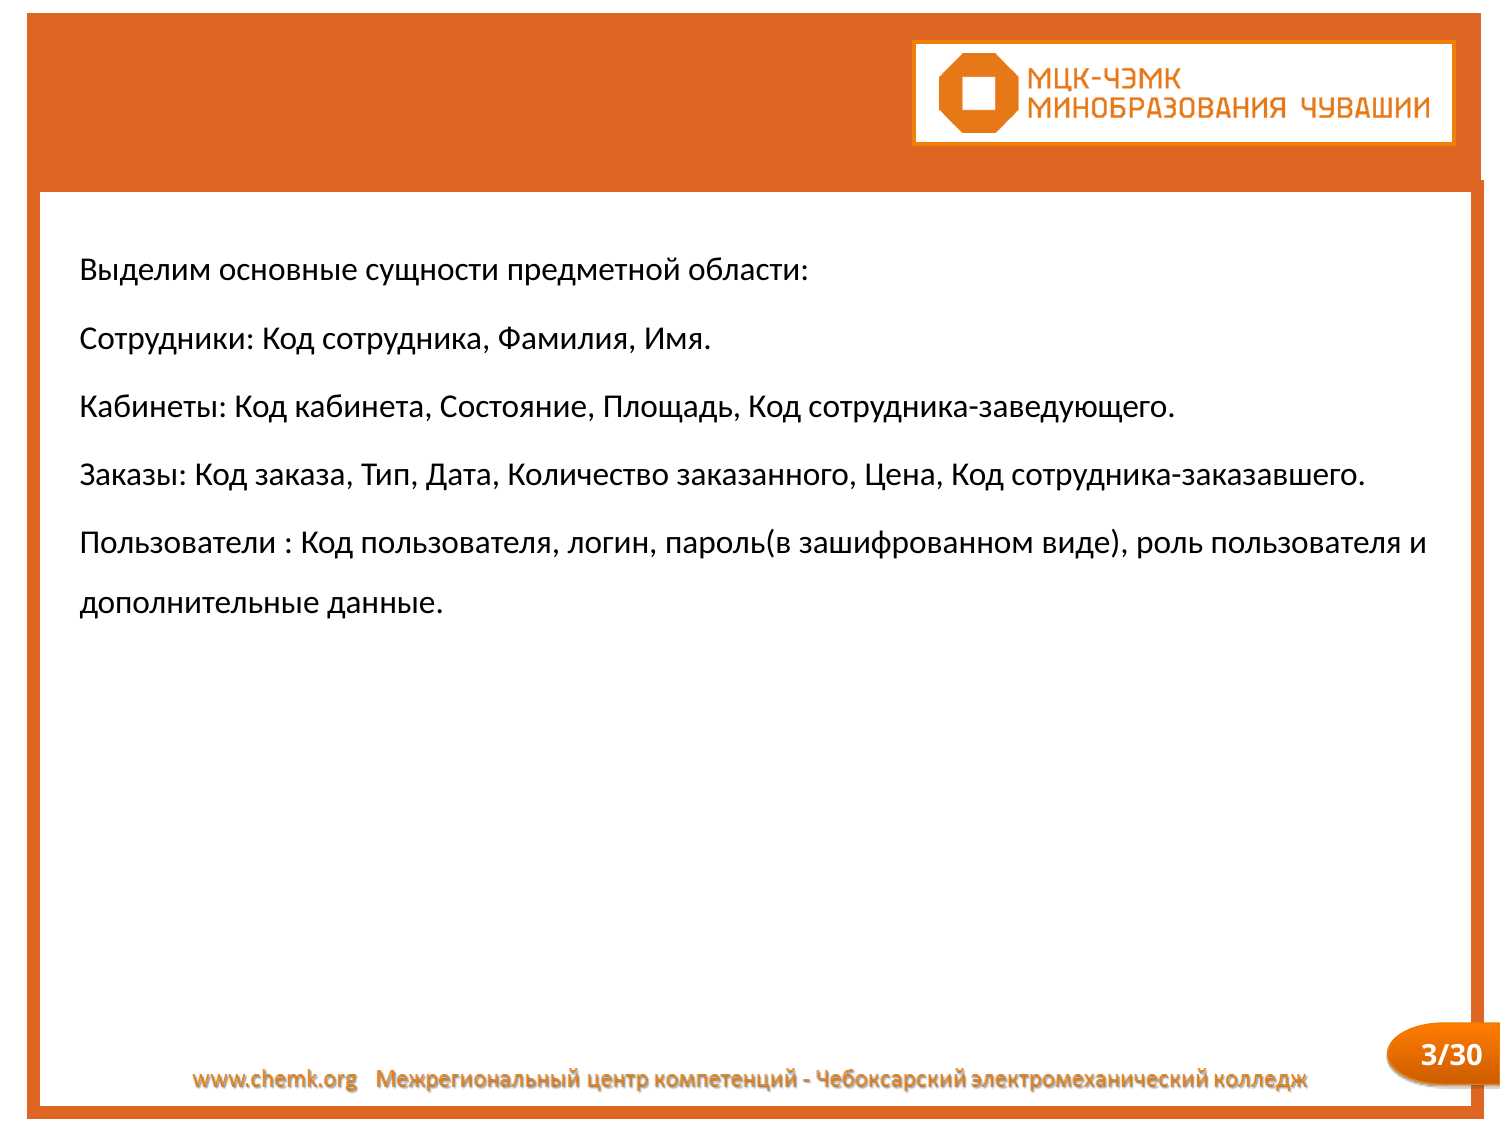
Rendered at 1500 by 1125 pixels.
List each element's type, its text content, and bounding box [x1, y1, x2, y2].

picture [939, 53, 1430, 133]
text_box 3/30 [1387, 1023, 1500, 1085]
text_box [914, 41, 1455, 145]
text_box [33, 19, 1475, 185]
picture [176, 1055, 1327, 1114]
text_box Выделим основные сущности предметной области: Сотрудники: Код сотрудника, Фамилия, Имя. Кабинеты: Код кабинета, Состояние, Площадь, Код сотрудника-заведующего. Заказы: Код заказа, Тип, Дата, Количество заказанного, Цена, Код сотрудника-заказавшего. Пользователи : Код пользователя, логин, пароль(в зашифрованном виде), роль пользователя и дополнительные данные. [64, 219, 1444, 628]
text_box [33, 185, 1478, 1113]
